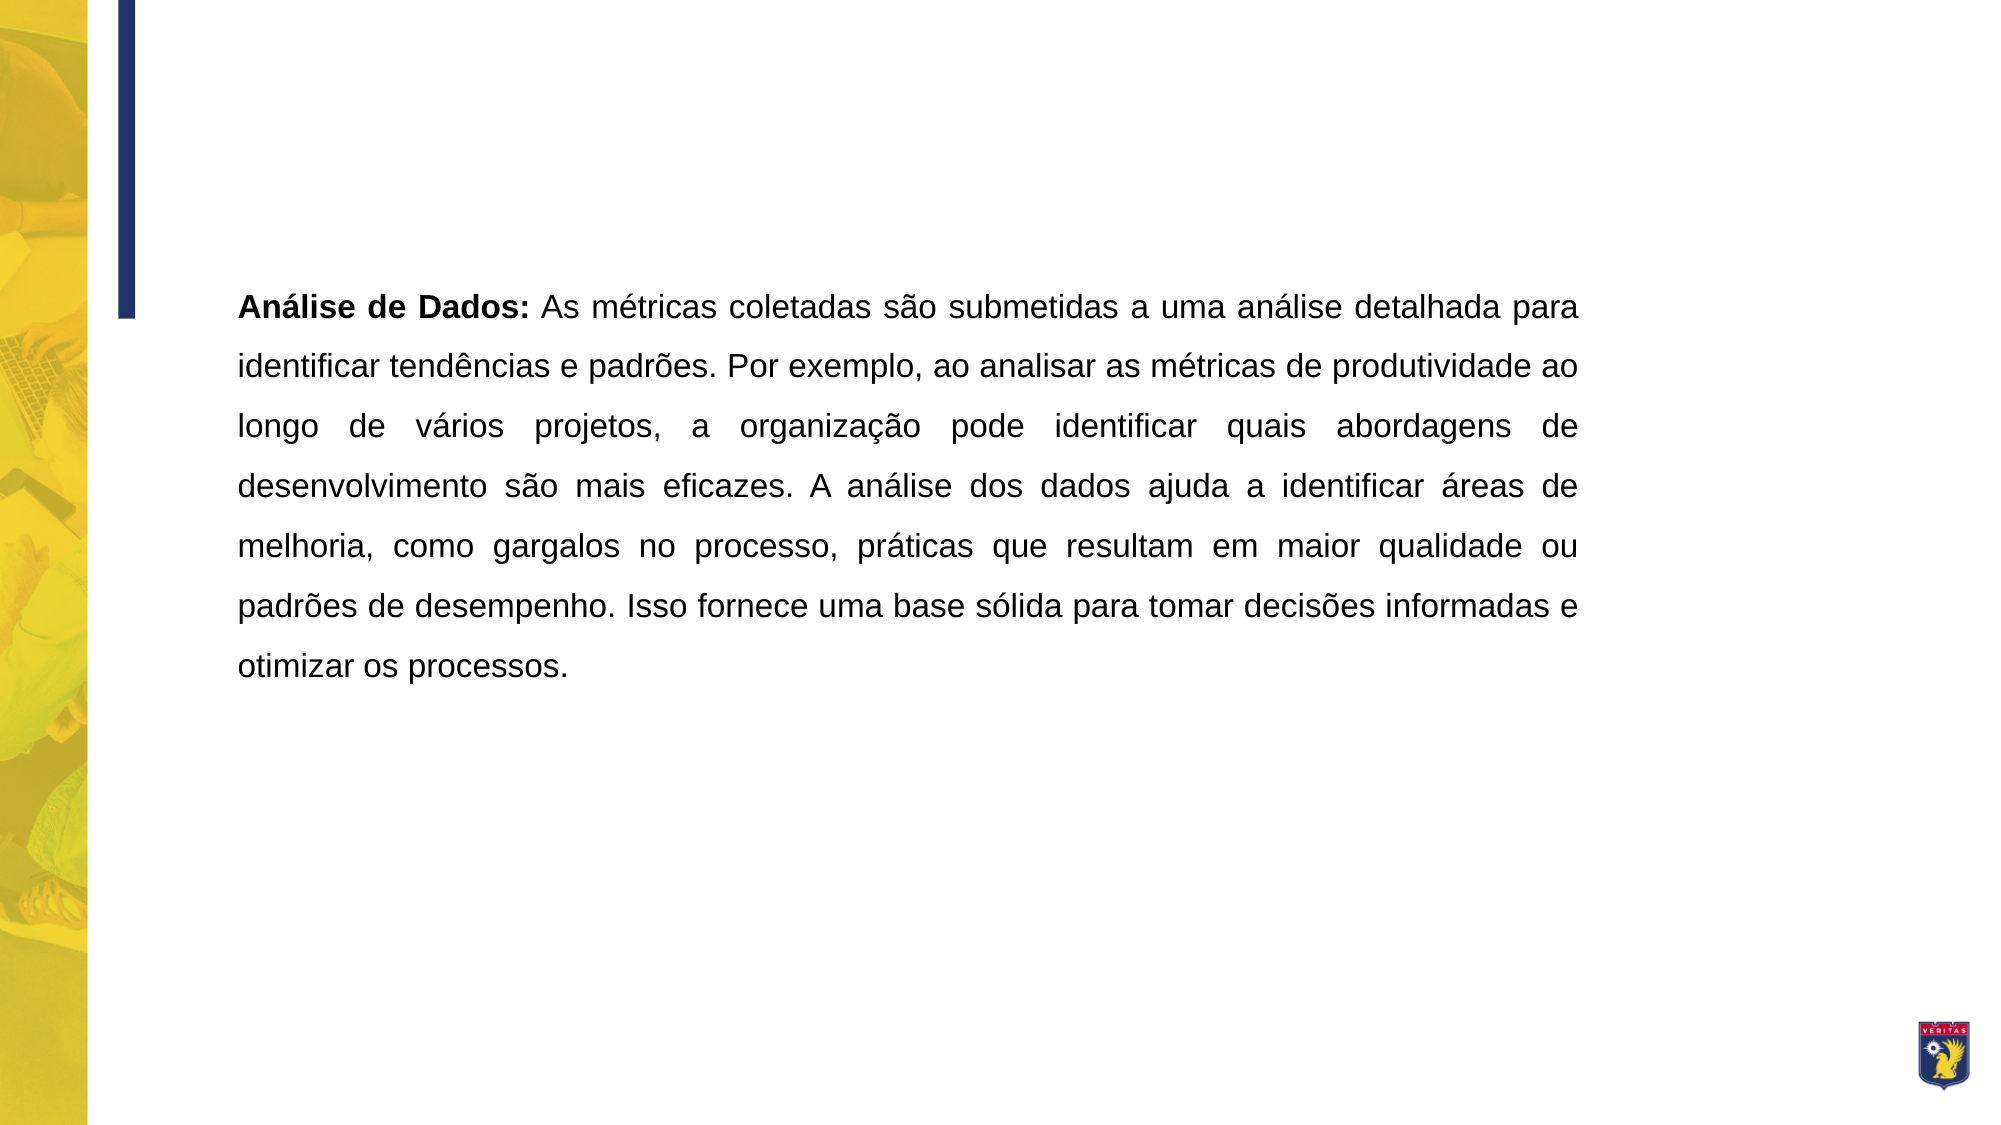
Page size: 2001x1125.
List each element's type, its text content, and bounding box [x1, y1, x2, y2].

text_box Análise de Dados: As métricas coletadas são submetidas a uma análise detalhada para identificar tendências e padrões. Por exemplo, ao analisar as métricas de produtividade ao longo de vários projetos, a organização pode identificar quais abordagens de desenvolvimento são mais eficazes. A análise dos dados ajuda a identificar áreas de melhoria, como gargalos no processo, práticas que resultam em maior qualidade ou padrões de desempenho. Isso fornece uma base sólida para tomar decisões informadas e otimizar os processos. [222, 257, 1596, 975]
picture [0, 0, 2001, 1125]
text_box [117, 0, 136, 320]
